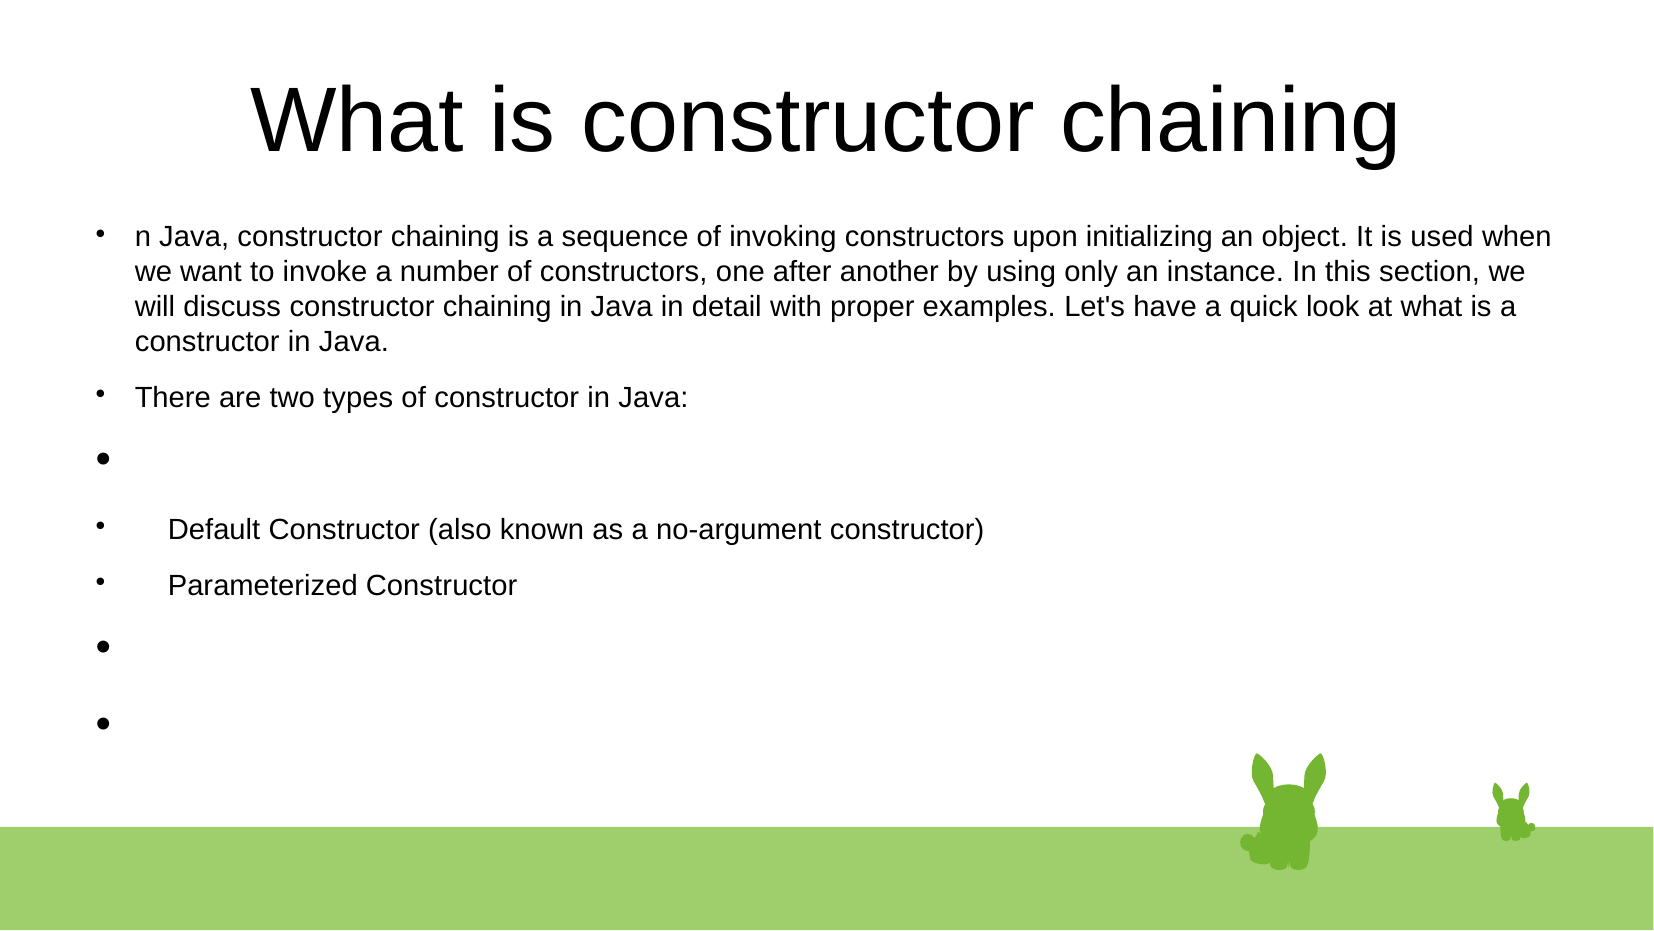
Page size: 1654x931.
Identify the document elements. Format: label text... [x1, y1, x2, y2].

list n Java, constructor chaining is a sequence of invoking constructors upon initializing an object. It is used when we want to invoke a number of constructors, one after another by using only an instance. In this section, we will discuss constructor chaining in Java in detail with proper examples. Let's have a quick look at what is a constructor in Java. There are two types of constructor in Java: Default Constructor (also known as a no-argument constructor) Parameterized Constructor [82, 217, 1571, 758]
title What is constructor chaining [82, 37, 1571, 193]
